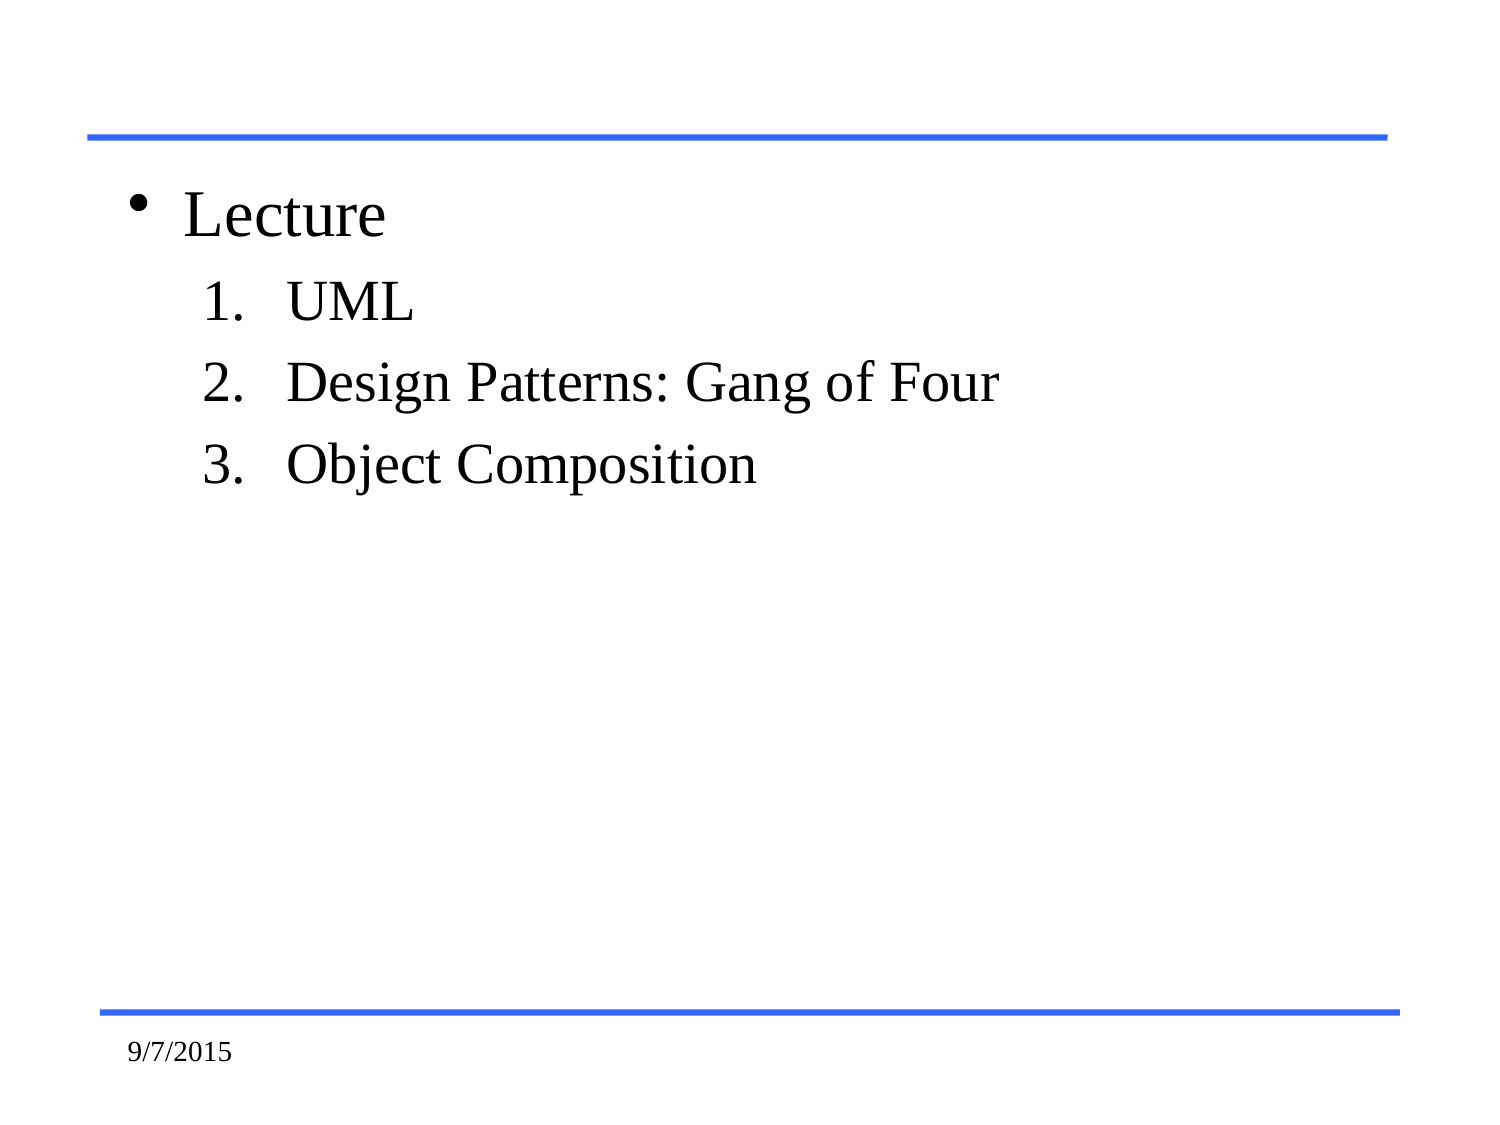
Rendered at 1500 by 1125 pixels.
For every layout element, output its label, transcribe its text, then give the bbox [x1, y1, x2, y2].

list Lecture UML Design Patterns: Gang of Four Object Composition [112, 162, 1388, 1000]
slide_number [112, 1025, 425, 1100]
